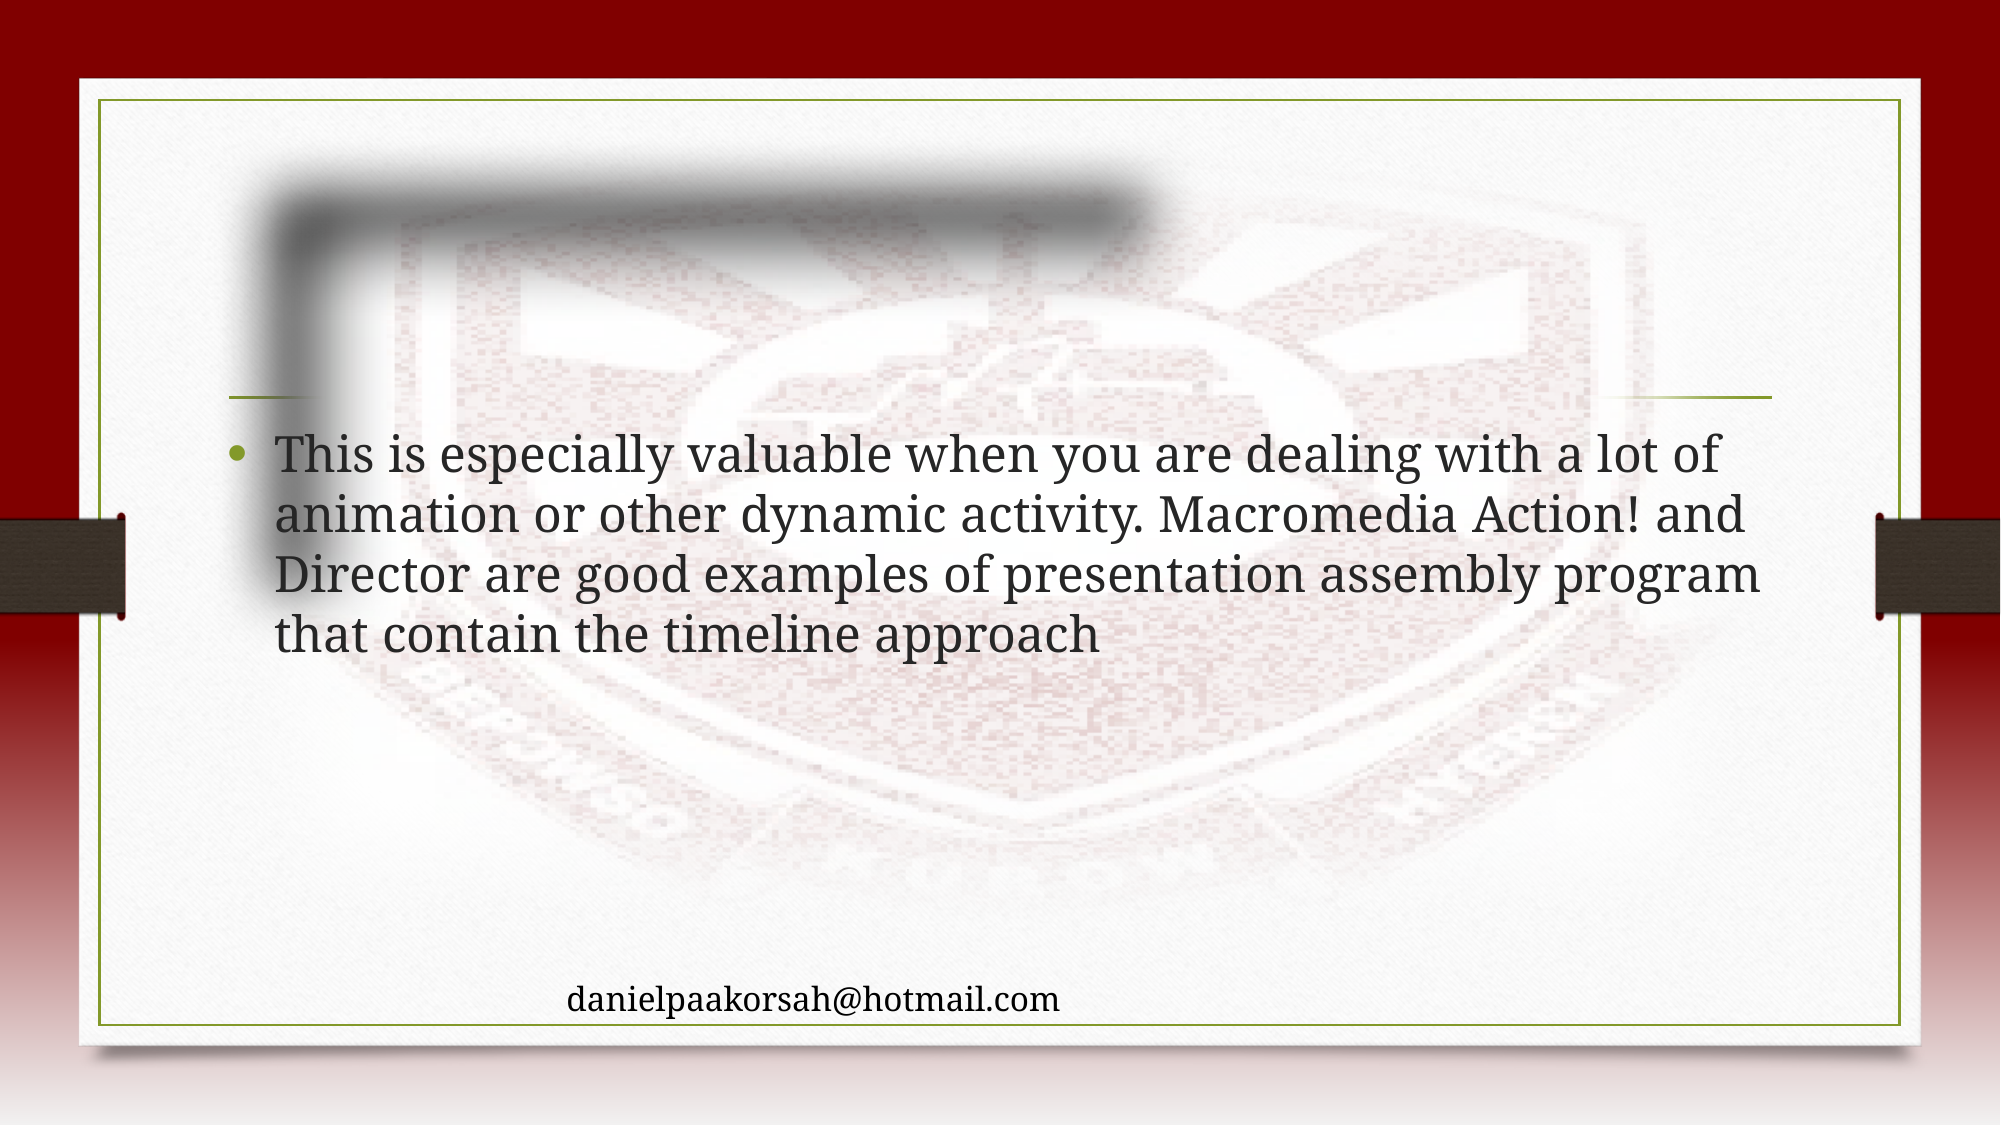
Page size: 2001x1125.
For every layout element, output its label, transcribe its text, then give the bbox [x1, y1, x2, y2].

picture [0, 0, 2001, 1125]
list This is especially valuable when you are dealing with a lot of animation or other dynamic activity. Macromedia Action! and Director are good examples of presentation assembly program that contain the timeline approach [212, 414, 1788, 960]
footer danielpaakorsah@hotmail.com [214, 977, 1414, 1024]
